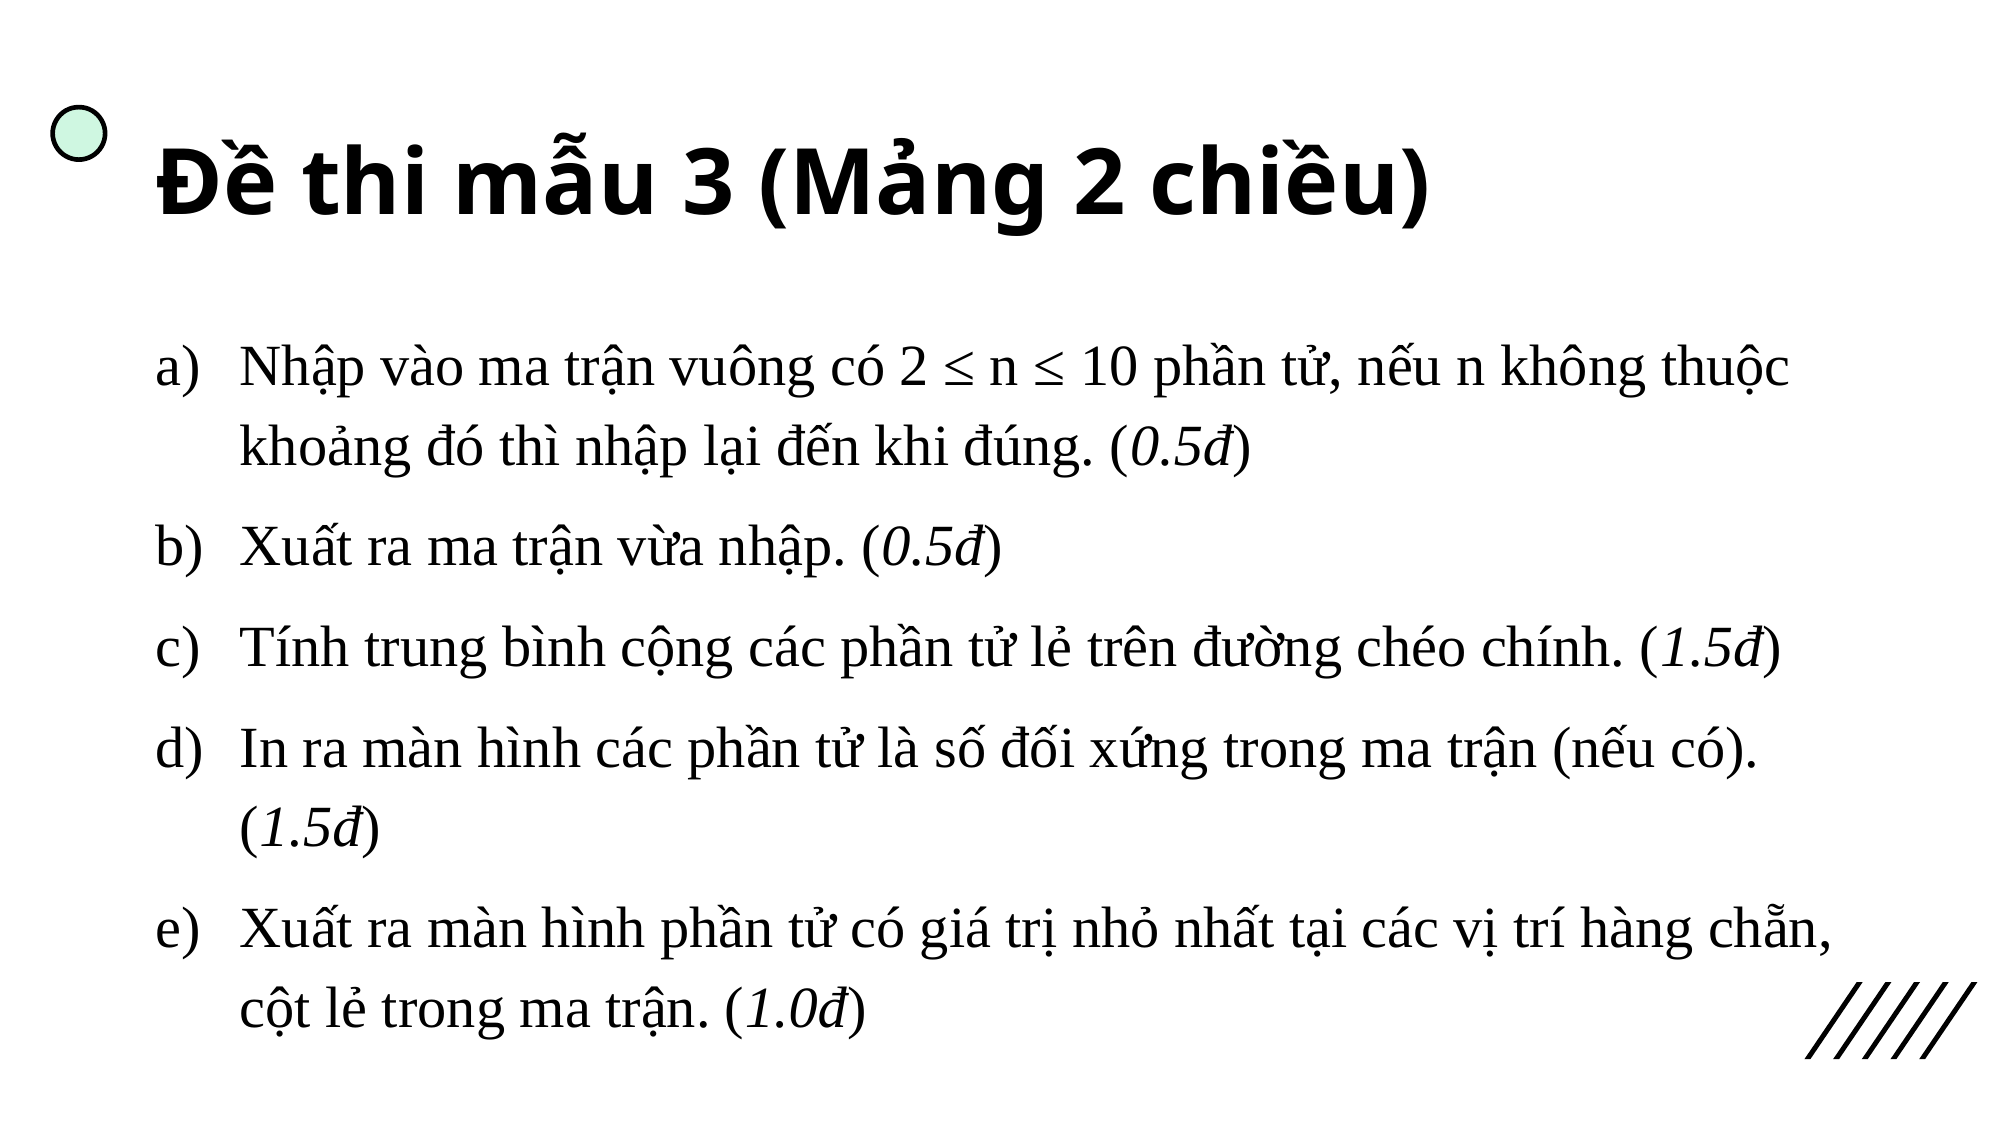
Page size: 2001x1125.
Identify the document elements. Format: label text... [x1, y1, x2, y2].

list Nhập vào ma trận vuông có 2 ≤ n ≤ 10 phần tử, nếu n không thuộc khoảng đó thì nhập lại đến khi đúng. (0.5đ) Xuất ra ma trận vừa nhập. (0.5đ) Tính trung bình cộng các phần tử lẻ trên đường chéo chính. (1.5đ) In ra màn hình các phần tử là số đối xứng trong ma trận (nếu có). (1.5đ) Xuất ra màn hình phần tử có giá trị nhỏ nhất tại các vị trí hàng chẵn, cột lẻ trong ma trận. (1.0đ) [137, 299, 1863, 1066]
title Đề thi mẫu 3 (Mảng 2 chiều) [137, 59, 1863, 278]
